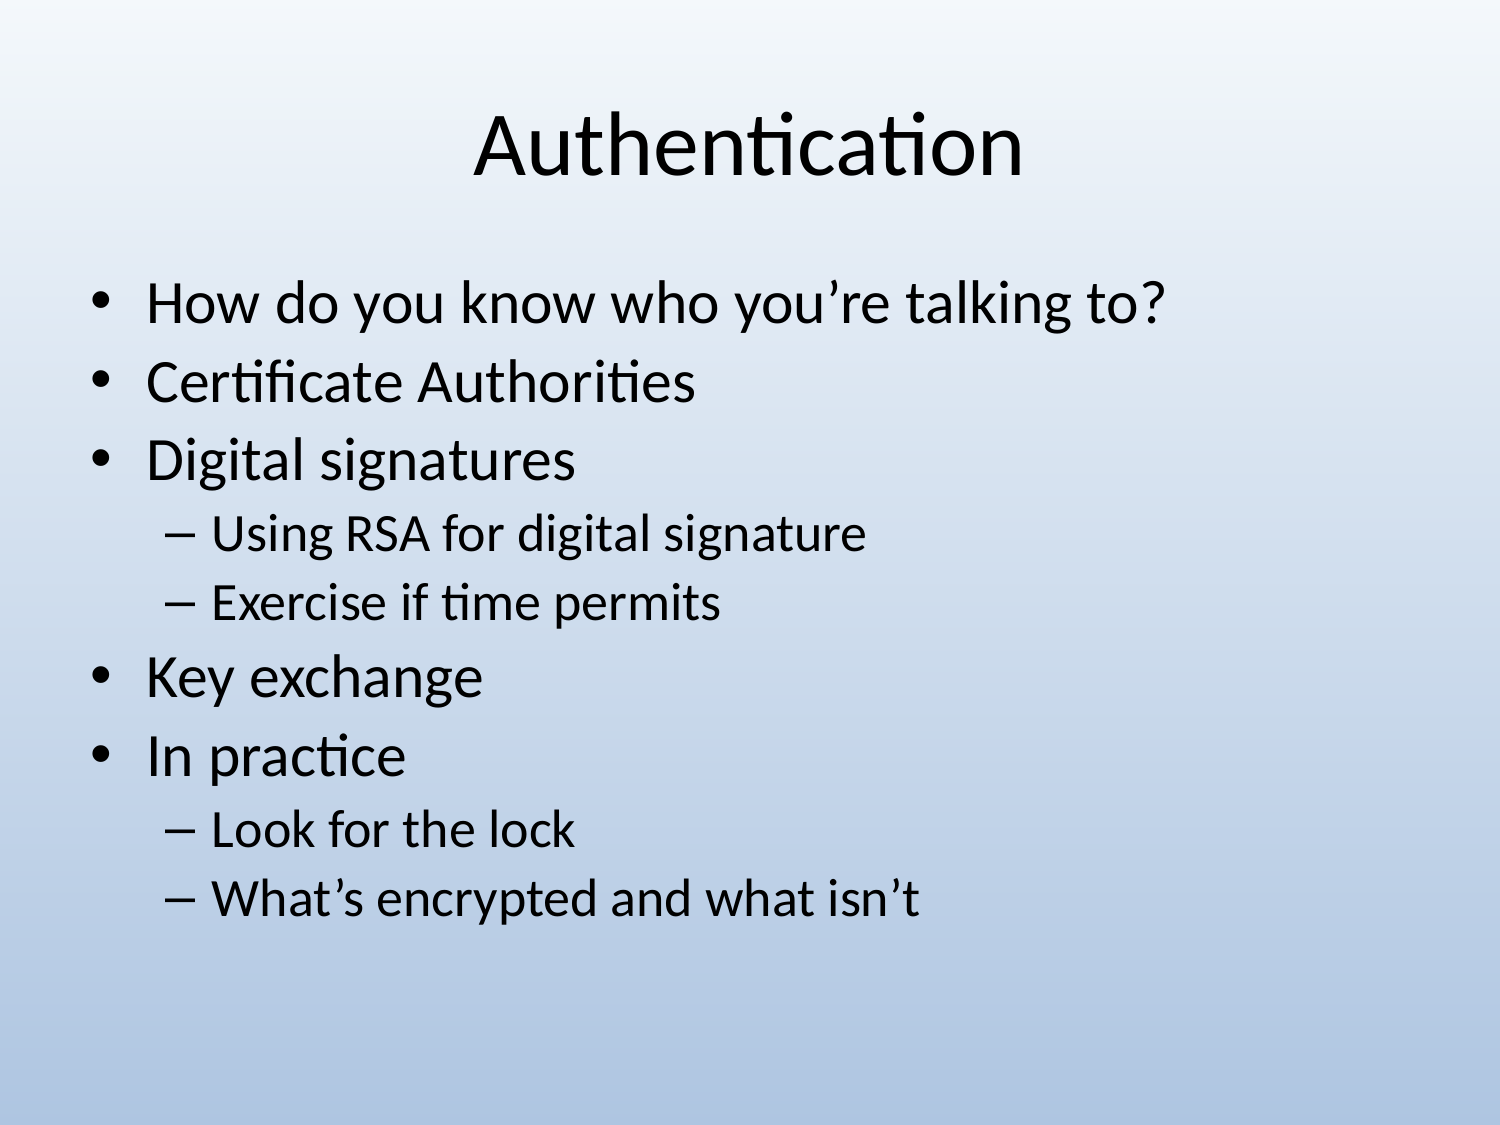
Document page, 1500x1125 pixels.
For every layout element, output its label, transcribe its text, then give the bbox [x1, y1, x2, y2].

list How do you know who you’re talking to? Certificate Authorities Digital signatures Using RSA for digital signature Exercise if time permits Key exchange In practice Look for the lock What’s encrypted and what isn’t [75, 262, 1425, 1005]
title Authentication [75, 45, 1425, 233]
